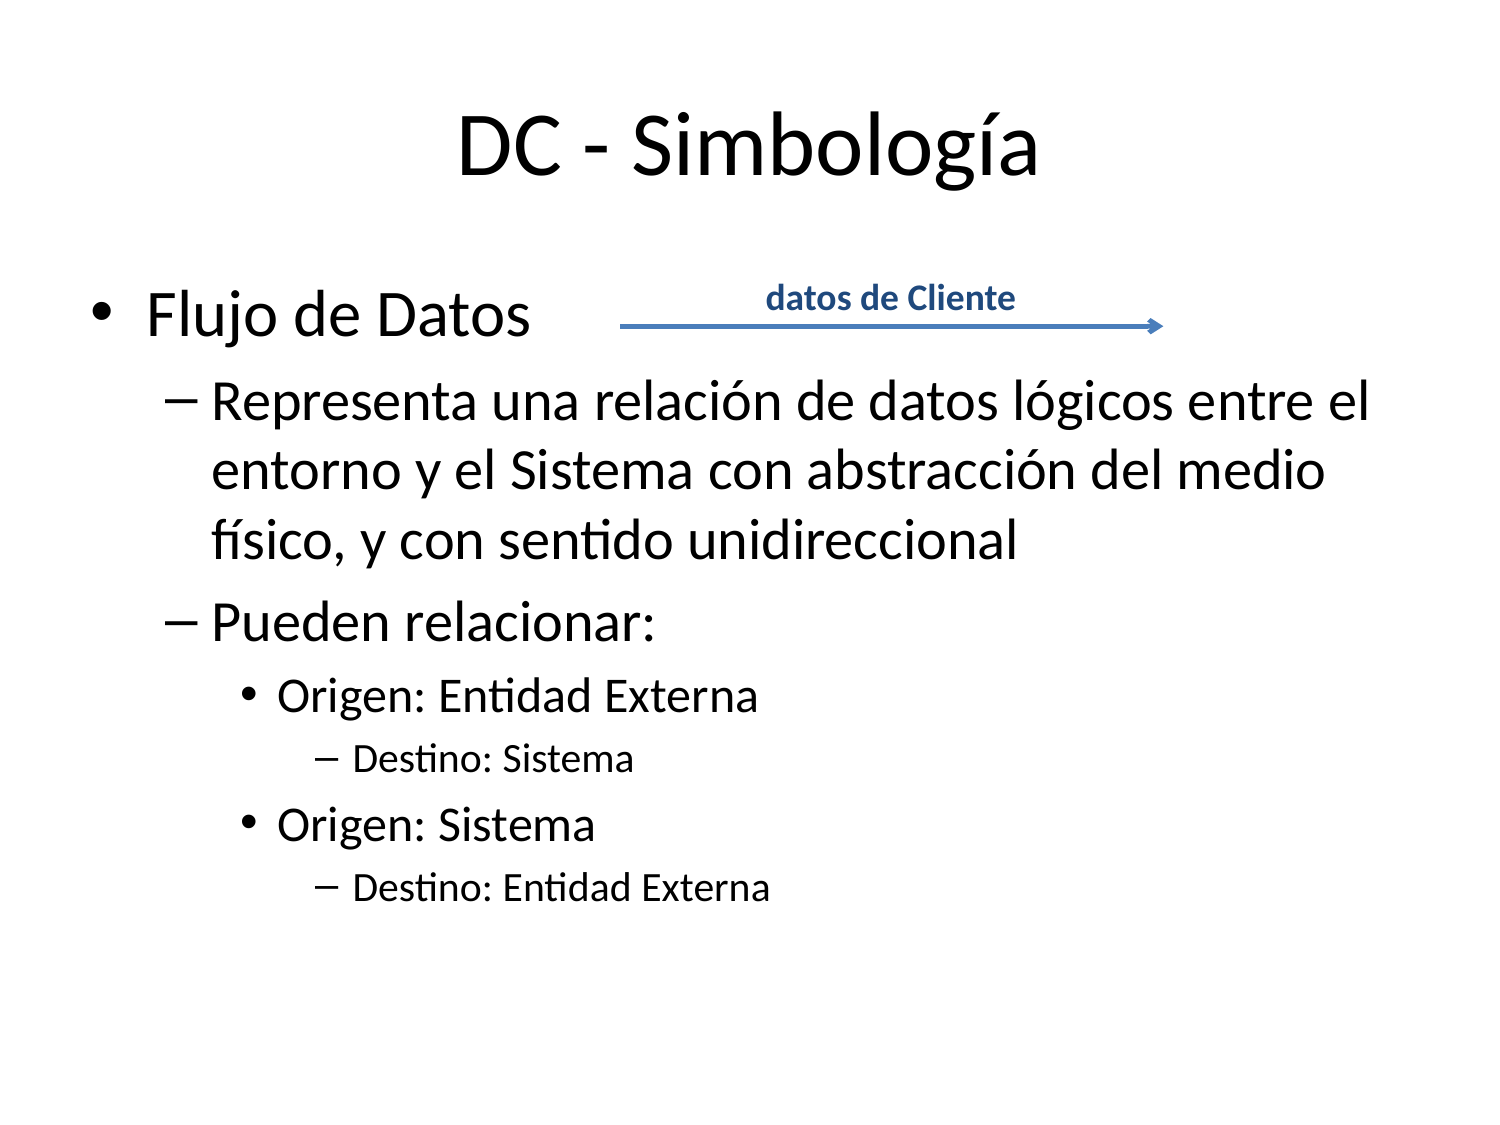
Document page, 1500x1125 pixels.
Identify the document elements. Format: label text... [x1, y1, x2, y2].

list Flujo de Datos Representa una relación de datos lógicos entre el entorno y el Sistema con abstracción del medio físico, y con sentido unidireccional Pueden relacionar: Origen: Entidad Externa Destino: Sistema Origen: Sistema Destino: Entidad Externa [75, 262, 1425, 1005]
text_box datos de Cliente [750, 265, 1032, 325]
title DC - Simbología [75, 45, 1425, 233]
